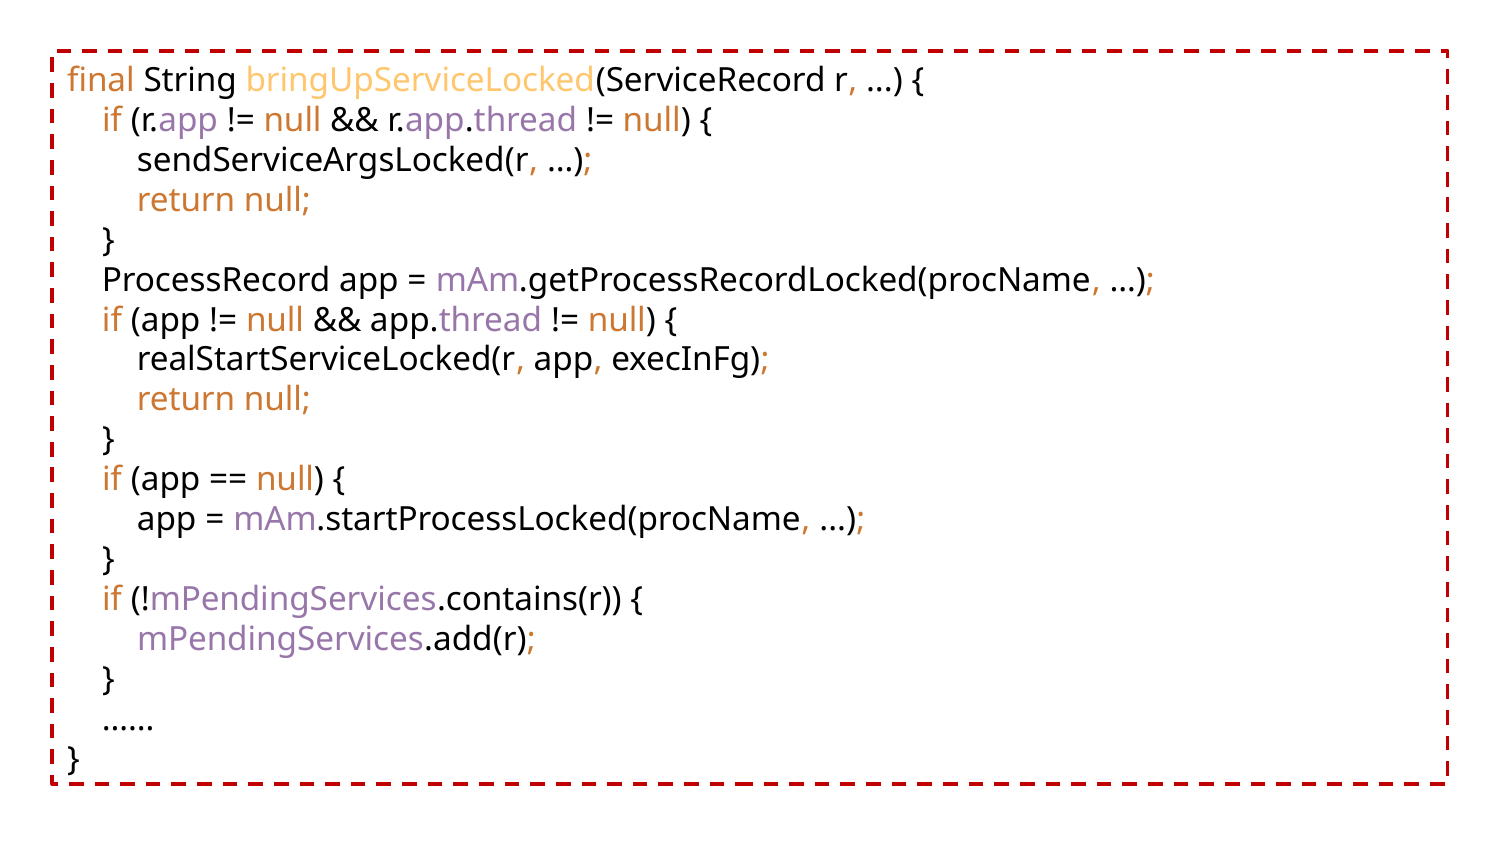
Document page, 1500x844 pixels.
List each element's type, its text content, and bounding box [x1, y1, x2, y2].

text_box final String bringUpServiceLocked(ServiceRecord r, ...) { if (r.app != null && r.app.thread != null) { sendServiceArgsLocked(r, …); return null; } ProcessRecord app = mAm.getProcessRecordLocked(procName, …); if (app != null && app.thread != null) { realStartServiceLocked(r, app, execInFg); return null; } if (app == null) { app = mAm.startProcessLocked(procName, ...); } if (!mPendingServices.contains(r)) { mPendingServices.add(r); } …… } [52, 50, 1448, 785]
